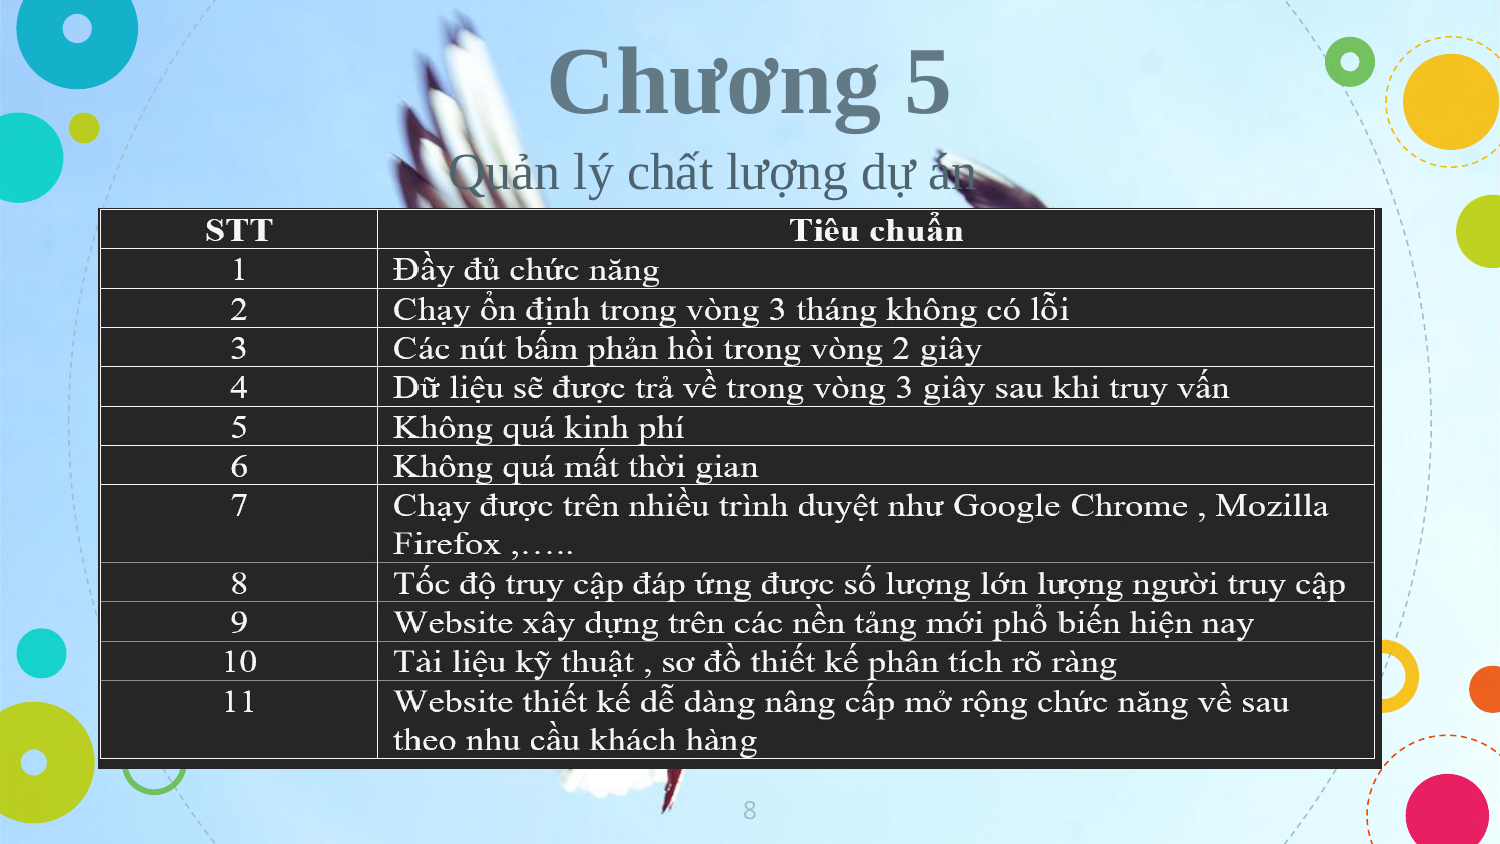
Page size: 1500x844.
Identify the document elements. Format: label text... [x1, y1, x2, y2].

title Chương 5 [118, 40, 1382, 148]
text_box Quản lý chất lượng dự án [433, 129, 1067, 206]
picture [21, 750, 46, 775]
picture [63, 14, 91, 43]
picture [0, 0, 1500, 844]
slide_number 8 [711, 779, 789, 844]
